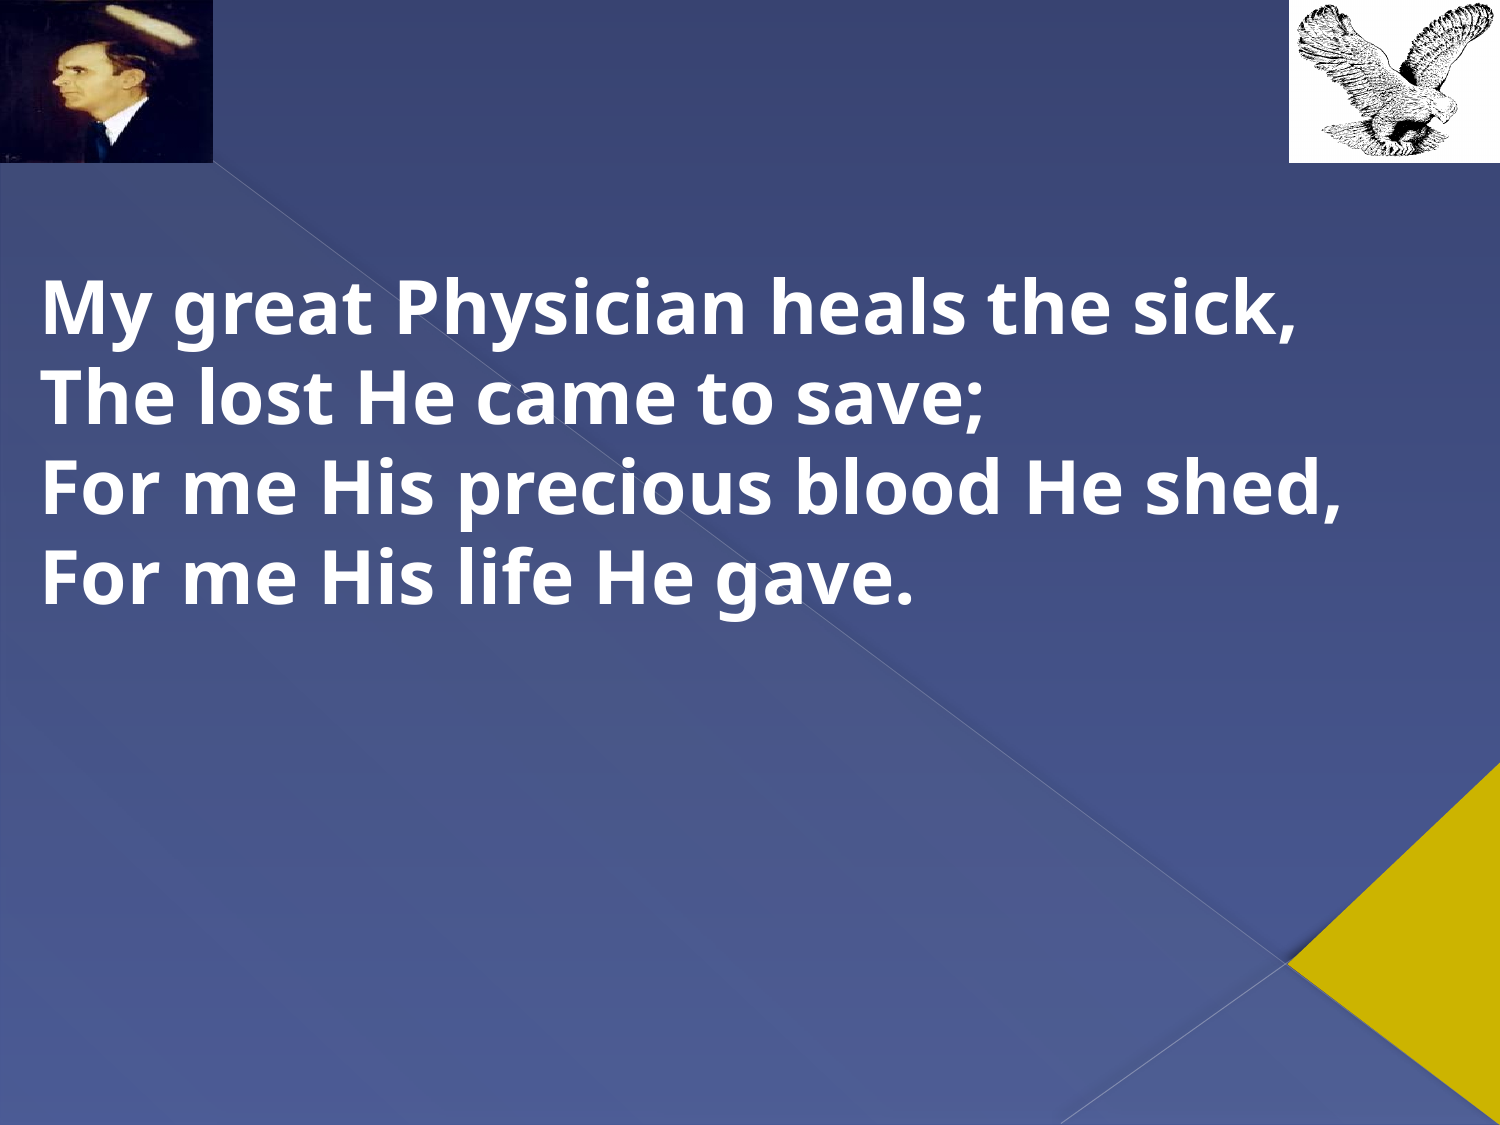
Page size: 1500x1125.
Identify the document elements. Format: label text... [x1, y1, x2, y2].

text_box My great Physician heals the sick, The lost He came to save; For me His precious blood He shed, For me His life He gave. [24, 162, 1500, 628]
picture [0, 0, 213, 163]
picture [1288, 0, 1500, 163]
text_box [1285, 760, 1500, 1125]
